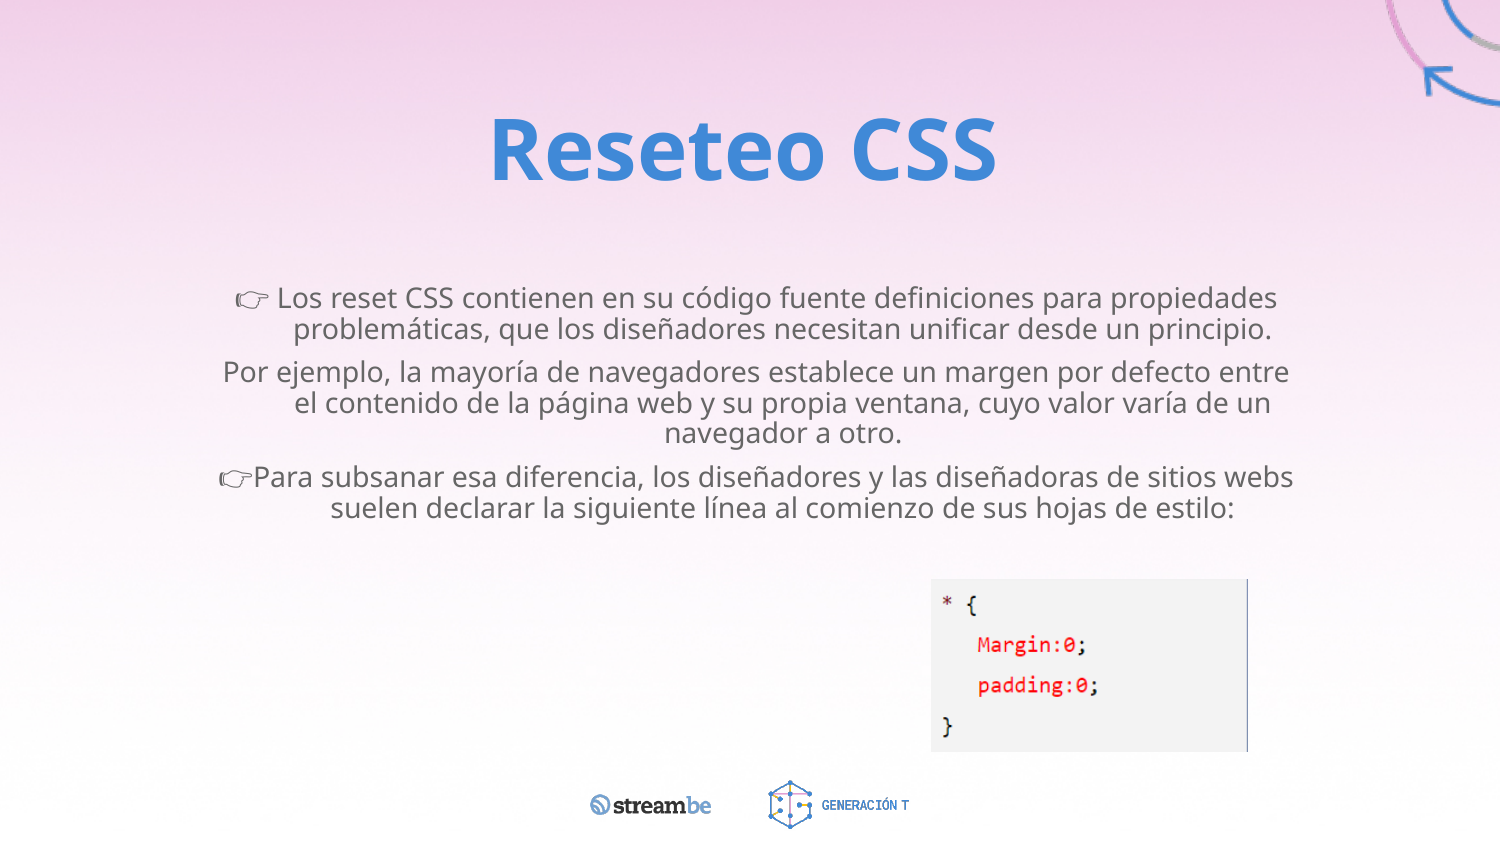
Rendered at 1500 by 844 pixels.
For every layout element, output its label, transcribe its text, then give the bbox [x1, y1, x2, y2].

title Reseteo CSS [180, 85, 1306, 205]
subtitle 👉 Los reset CSS contienen en su código fuente definiciones para propiedades problemáticas, que los diseñadores necesitan unificar desde un principio. Por ejemplo, la mayoría de navegadores establece un margen por defecto entre el contenido de la página web y su propia ventana, cuyo valor varía de un navegador a otro. 👉Para subsanar esa diferencia, los diseñadores y las diseñadoras de sitios webs suelen declarar la siguiente línea al comienzo de sus hojas de estilo: [187, 278, 1313, 647]
picture [0, 0, 1500, 844]
